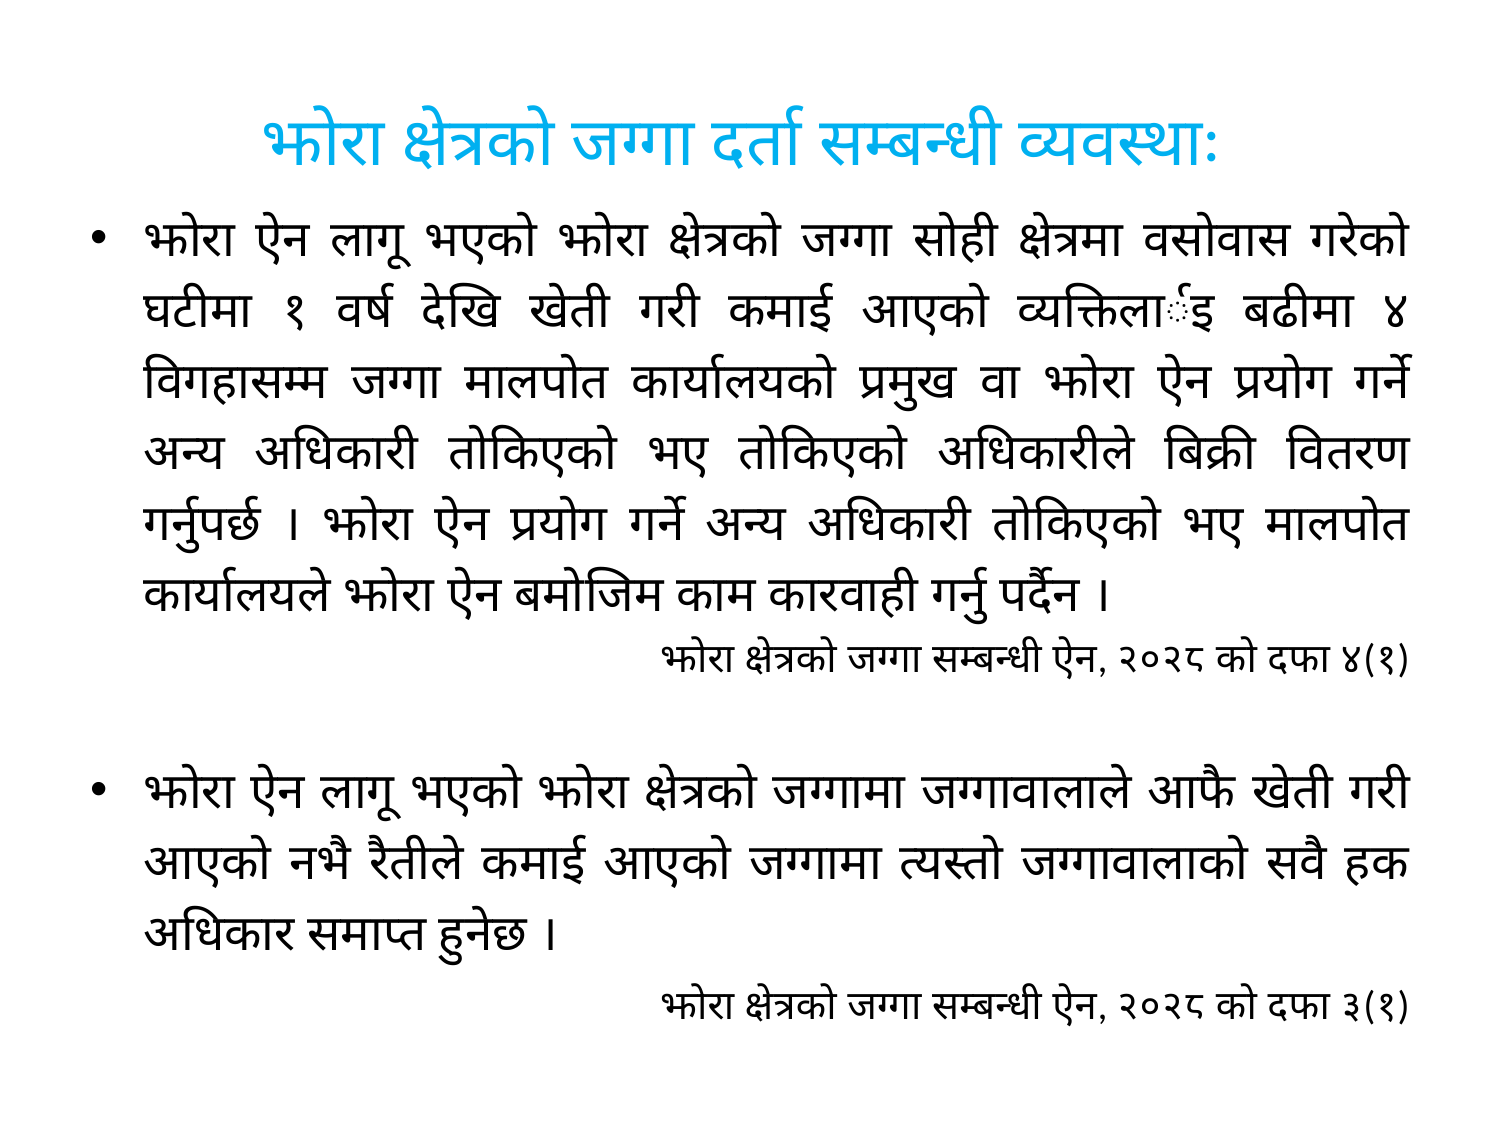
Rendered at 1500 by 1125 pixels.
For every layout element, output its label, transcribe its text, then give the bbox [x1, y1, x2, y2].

title झोरा क्षेत्रको जग्गा दर्ता सम्बन्धी व्यवस्थाः [75, 45, 1425, 187]
list झोरा ऐन लागू भएको झोरा क्षेत्रको जग्गा सोही क्षेत्रमा वसोवास गरेको घटीमा १ वर्ष देखि खेती गरी कमाई आएको व्यक्तिलार्इ बढीमा ४ विगहासम्म जग्गा मालपोत कार्यालयको प्रमुख वा झोरा ऐन प्रयोग गर्ने अन्य अधिकारी तोकिएको भए तोकिएको अधिकारीले बिक्री वितरण गर्नुपर्छ । झोरा ऐन प्रयोग गर्ने अन्य अधिकारी तोकिएको भए मालपोत कार्यालयले झोरा ऐन बमोजिम काम कारवाही गर्नु पर्दैन । झोरा क्षेत्रको जग्गा सम्बन्धी ऐन, २०२८ को दफा ४(१) झोरा ऐन लागू भएको झोरा क्षेत्रको जग्गामा जग्गावालाले आफै खेती गरी आएको नभै रैतीले कमाई आएको जग्गामा त्यस्तो जग्गावालाको सवै हक अधिकार समाप्त हुनेछ । झोरा क्षेत्रको जग्गा सम्बन्धी ऐन, २०२८ को दफा ३(१) [75, 187, 1425, 1038]
